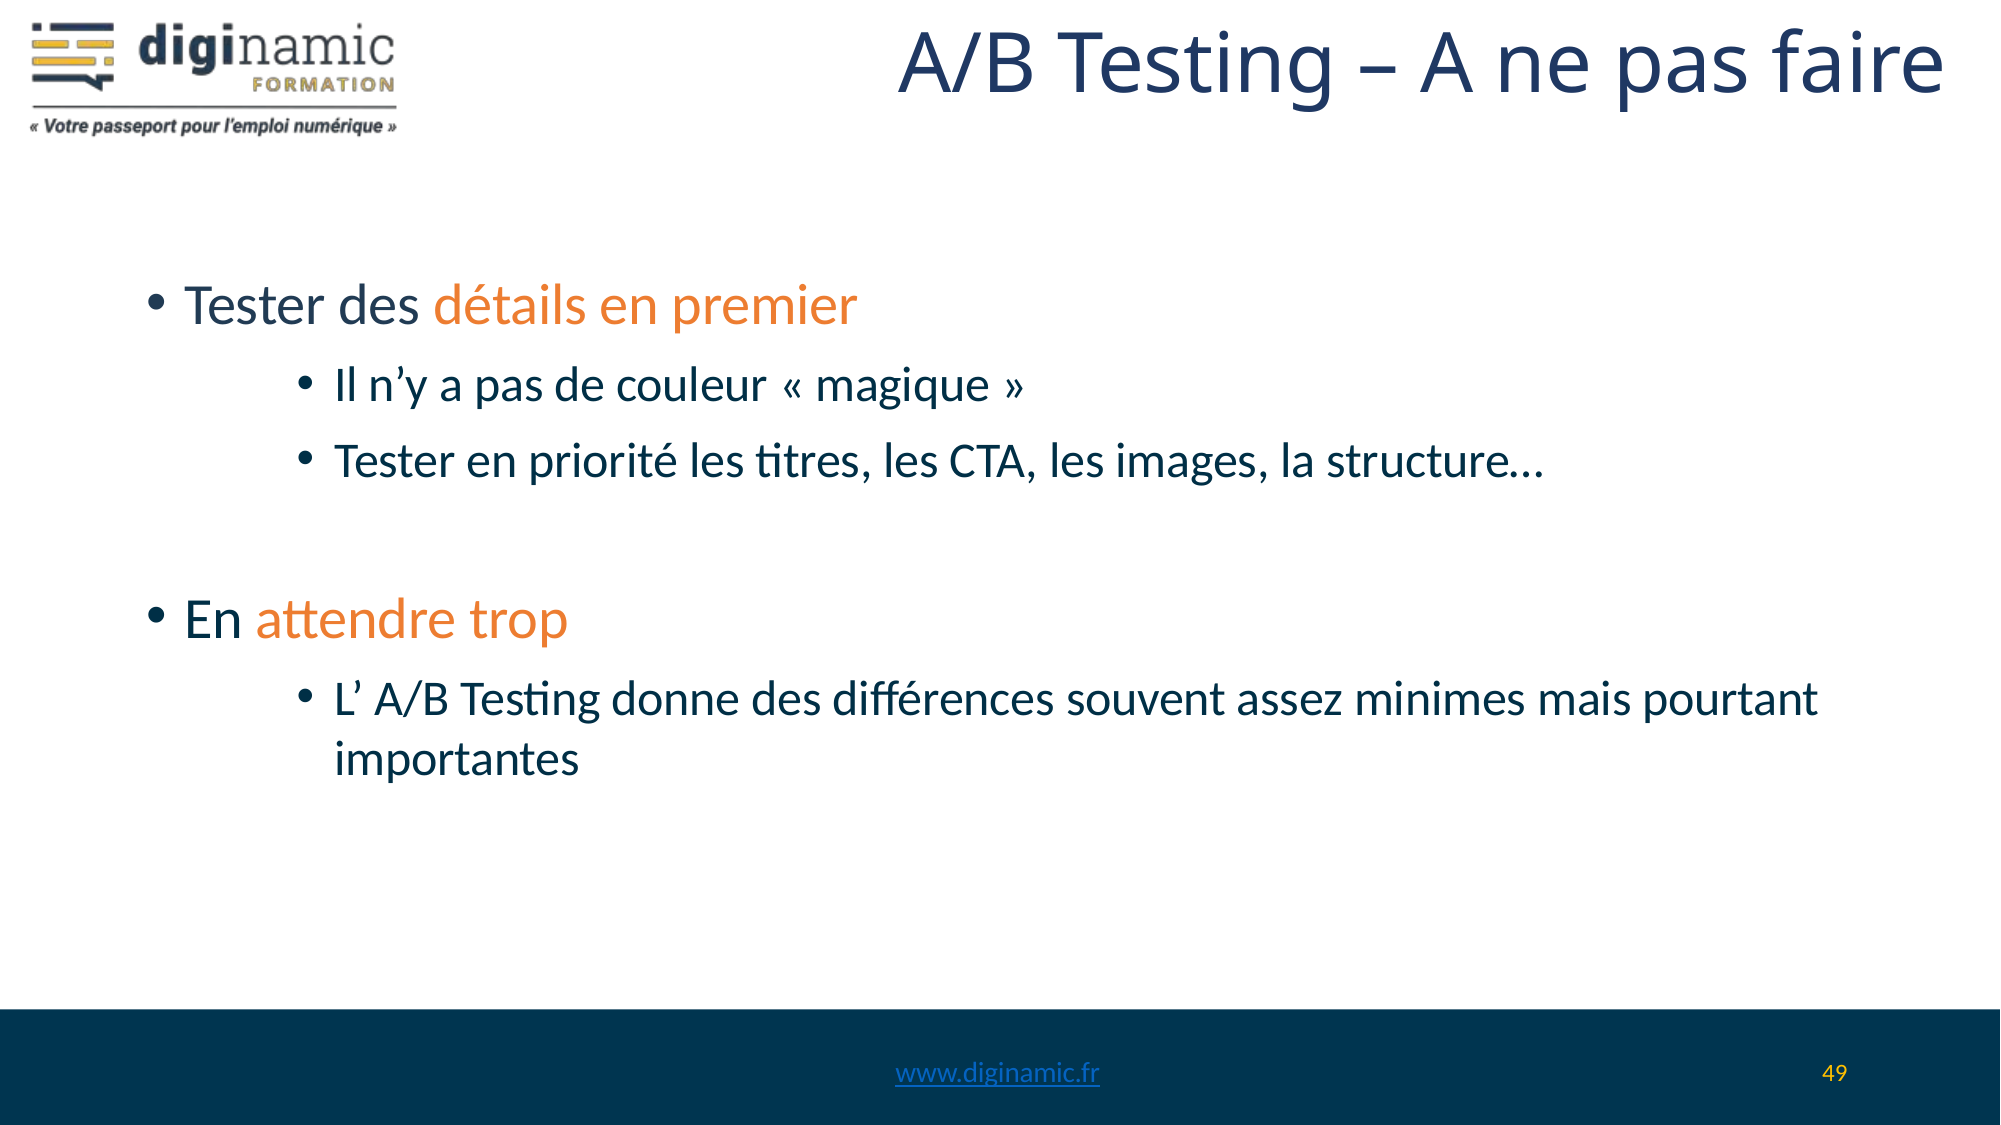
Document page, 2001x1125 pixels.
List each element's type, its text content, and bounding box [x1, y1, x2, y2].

slide_number 49 [1817, 1060, 1852, 1125]
picture [15, 20, 414, 138]
text_box Tester des détails en premier Il n’y a pas de couleur « magique » Tester en priorité les titres, les CTA, les images, la structure… En attendre trop L’ A/B Testing donne des différences souvent assez minimes mais pourtant importantes [144, 249, 1914, 872]
title A/B Testing – A ne pas faire [787, 7, 1947, 198]
footer www.diginamic.fr [893, 1058, 1107, 1125]
